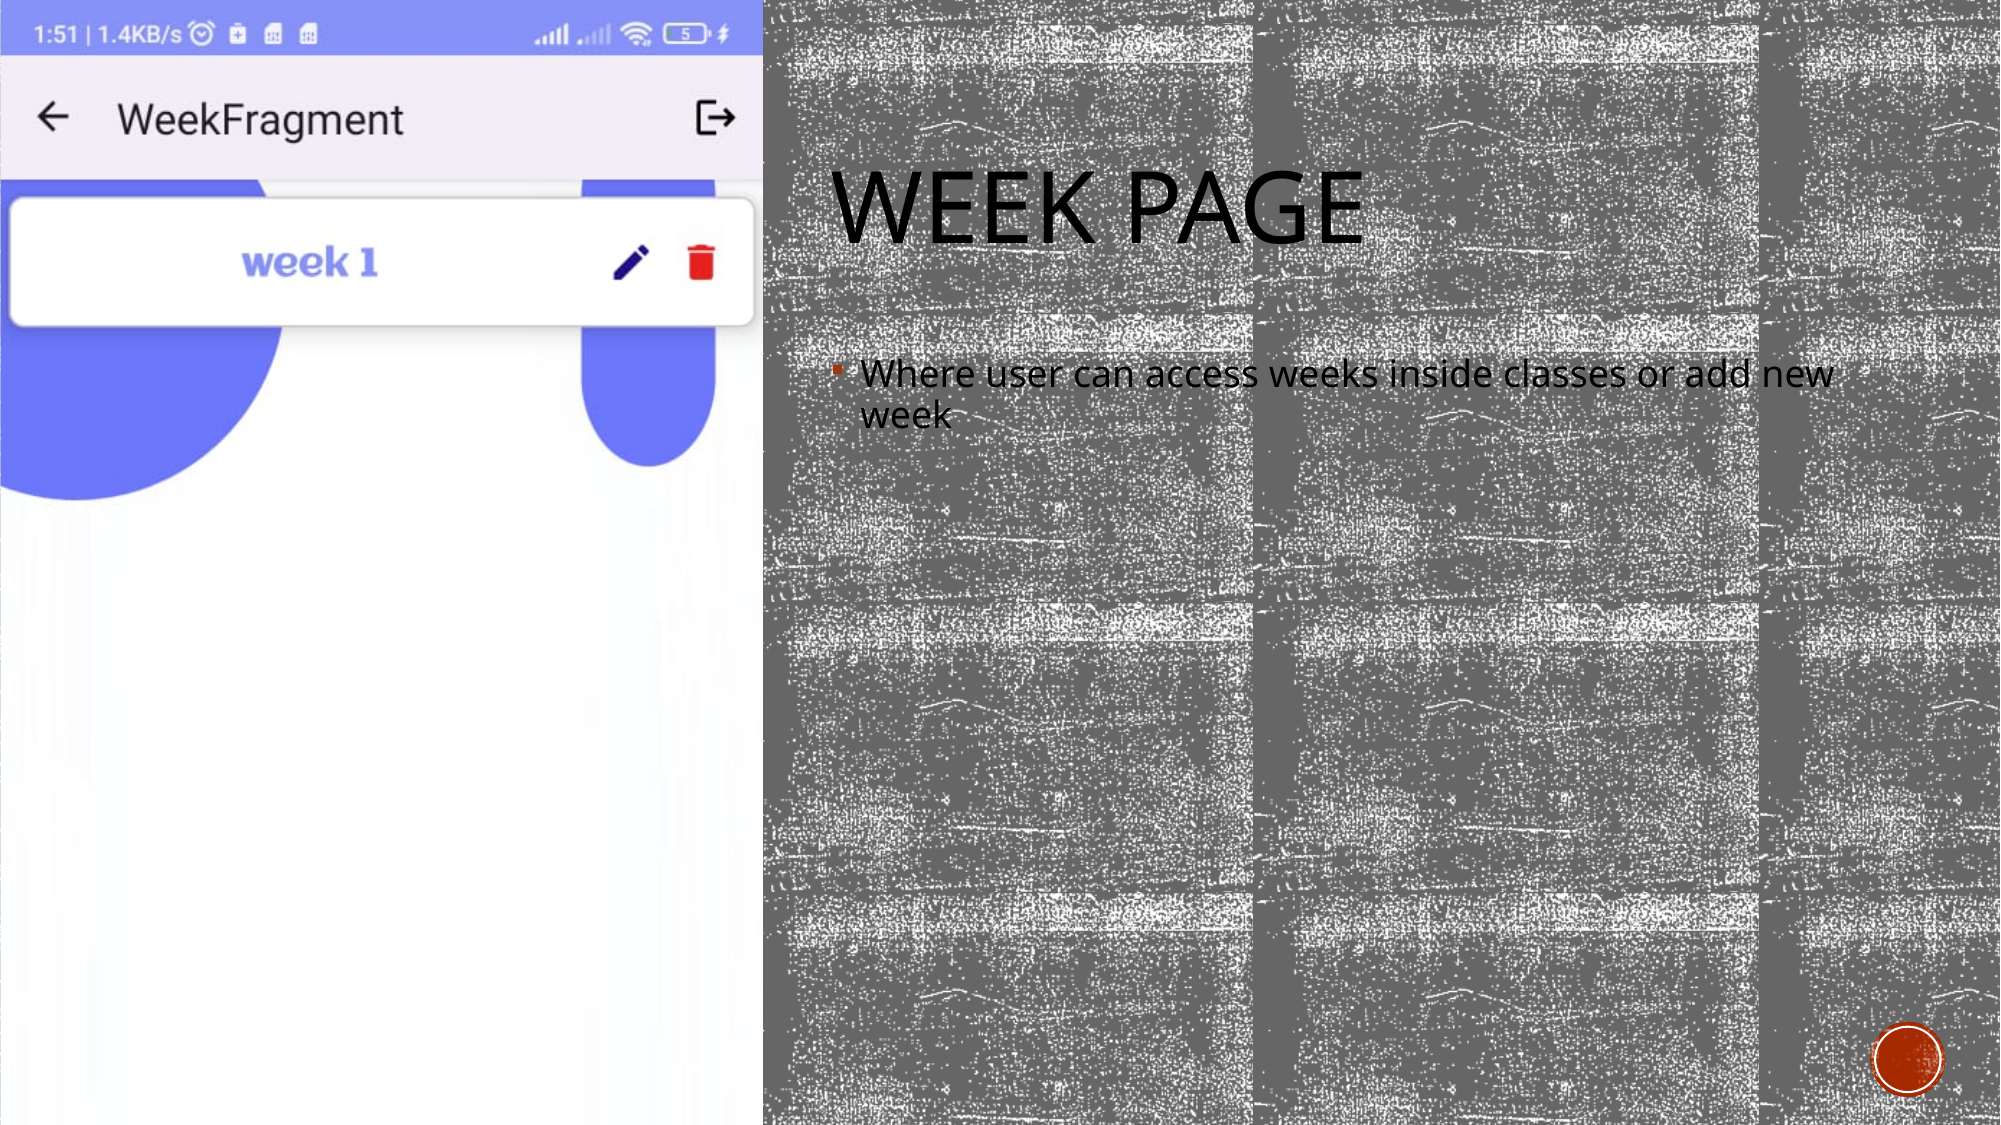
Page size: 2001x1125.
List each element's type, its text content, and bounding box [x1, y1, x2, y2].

title week page [815, 79, 1920, 344]
picture [0, 0, 763, 1125]
text_box [975, 537, 1025, 588]
list Where user can access weeks inside classes or add new week [815, 348, 1920, 1013]
text_box [764, 0, 2000, 1125]
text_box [1872, 1024, 1943, 1096]
